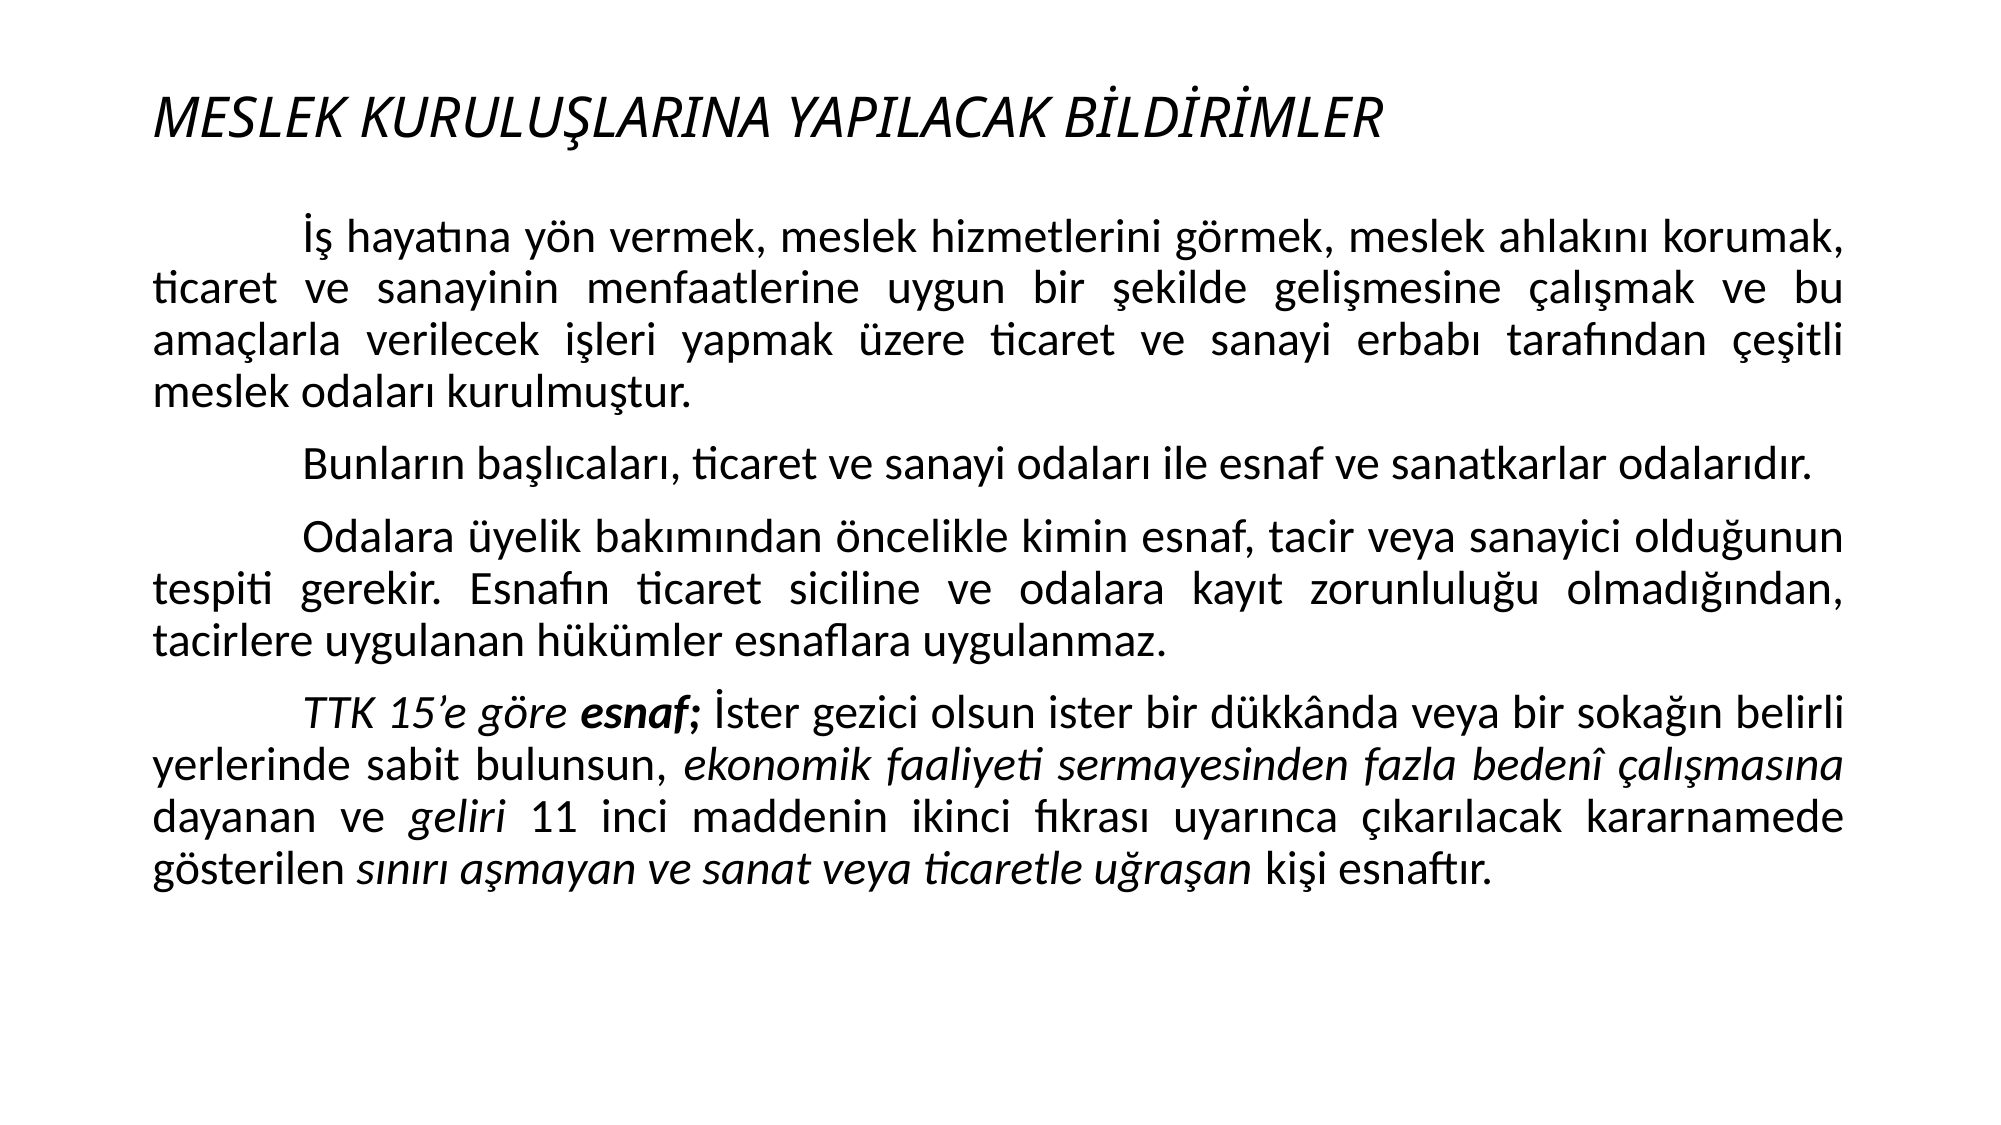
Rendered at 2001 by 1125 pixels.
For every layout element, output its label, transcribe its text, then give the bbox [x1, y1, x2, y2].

list İş hayatına yön vermek, meslek hizmetlerini görmek, meslek ahlakını korumak, ticaret ve sanayinin menfaatlerine uygun bir şekilde gelişmesine çalışmak ve bu amaçlarla verilecek işleri yapmak üzere ticaret ve sanayi erbabı tarafından çeşitli meslek odaları kurulmuştur. Bunların başlıcaları, ticaret ve sanayi odaları ile esnaf ve sanatkarlar odalarıdır. Odalara üyelik bakımından öncelikle kimin esnaf, tacir veya sanayici olduğunun tespiti gerekir. Esnafın ticaret siciline ve odalara kayıt zorunluluğu olmadığından, tacirlere uygulanan hükümler esnaflara uygulanmaz. TTK 15’e göre esnaf; İster gezici olsun ister bir dükkânda veya bir sokağın belirli yerlerinde sabit bulunsun, ekonomik faaliyeti sermayesinden fazla bedenî çalışmasına dayanan ve geliri 11 inci maddenin ikinci fıkrası uyarınca çıkarılacak kararnamede gösterilen sınırı aşmayan ve sanat veya ticaretle uğraşan kişi esnaftır. [137, 203, 1863, 1014]
title MESLEK KURULUŞLARINA YAPILACAK BİLDİRİMLER [137, 59, 1863, 180]
